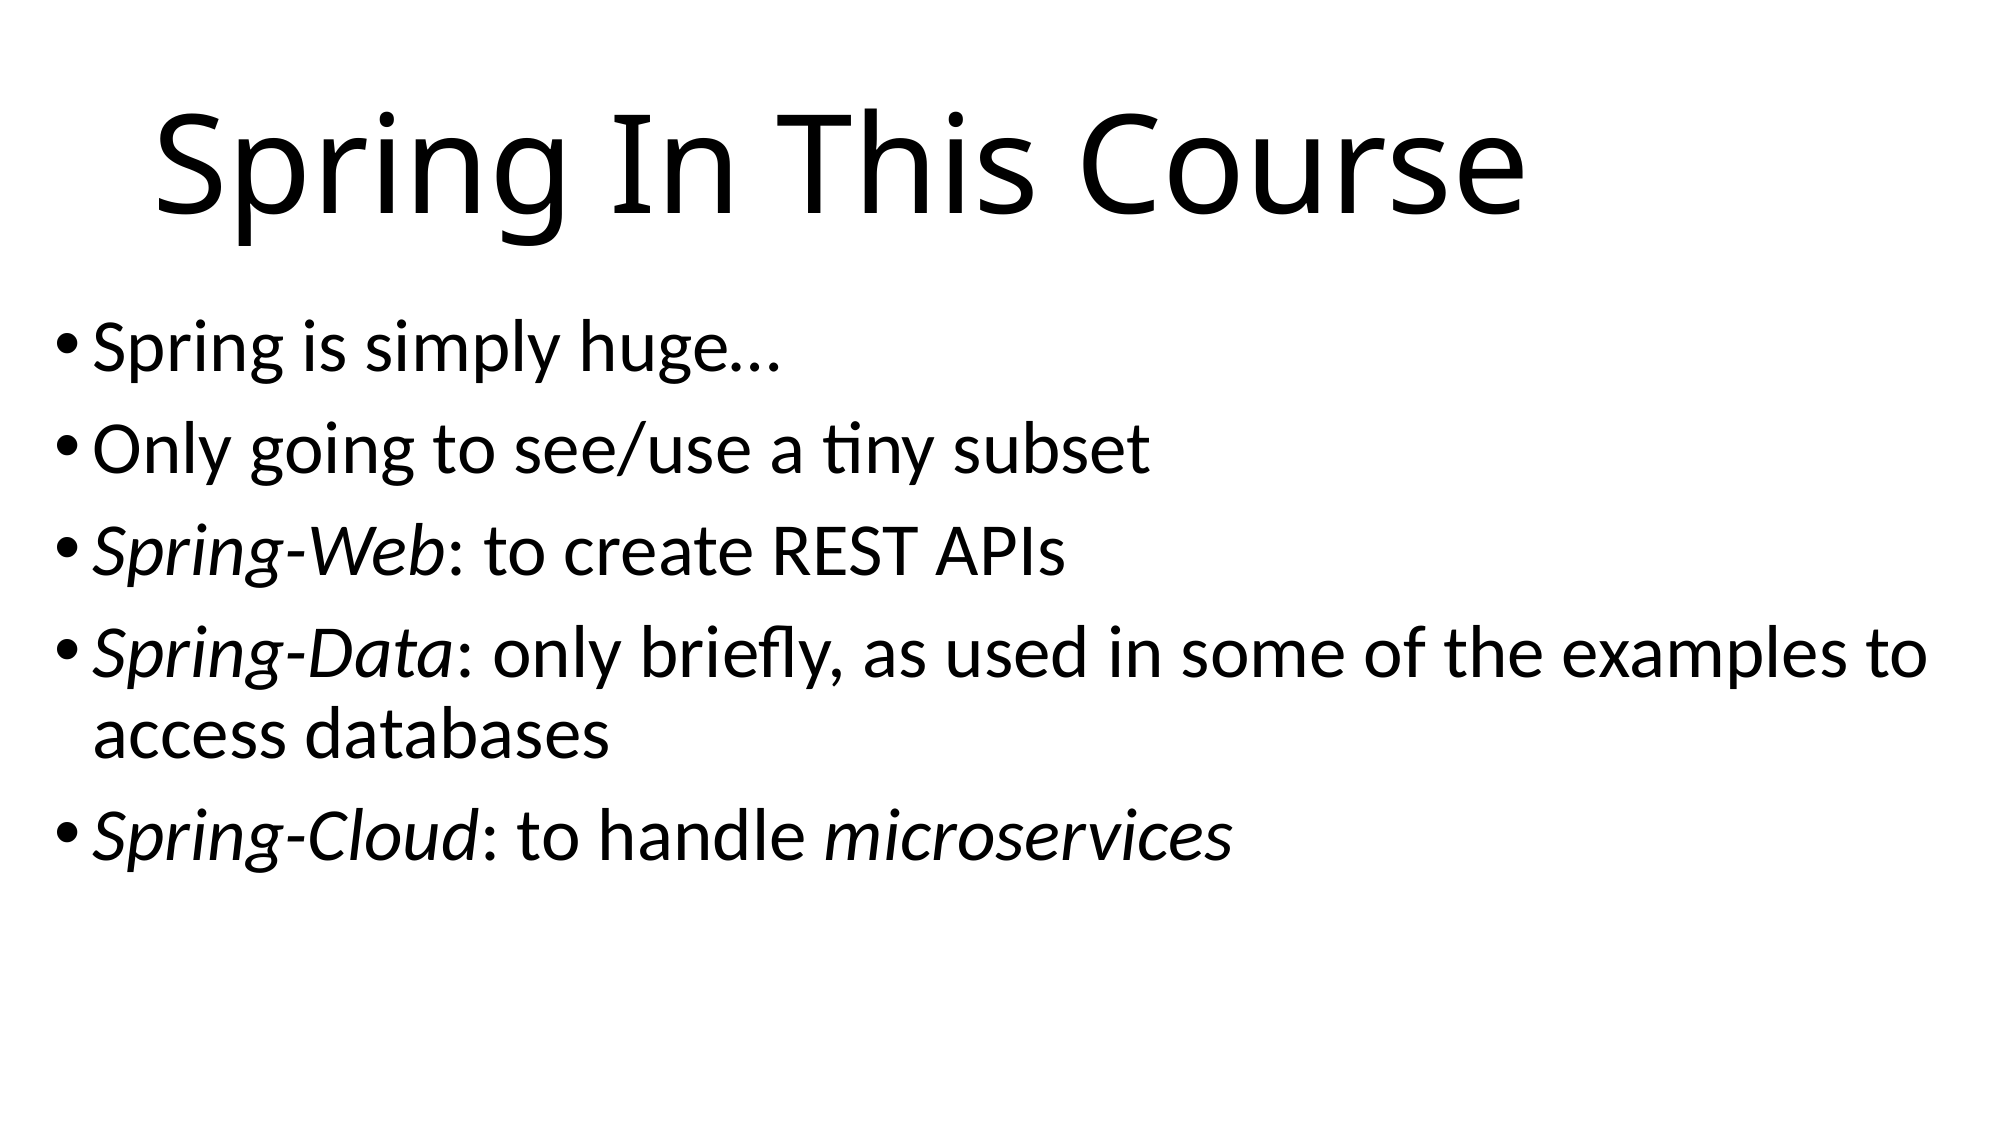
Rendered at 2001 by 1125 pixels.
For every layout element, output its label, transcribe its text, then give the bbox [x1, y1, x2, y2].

title Spring In This Course [137, 59, 1863, 278]
list Spring is simply huge… Only going to see/use a tiny subset Spring-Web: to create REST APIs Spring-Data: only briefly, as used in some of the examples to access databases Spring-Cloud: to handle microservices [39, 299, 1950, 1108]
